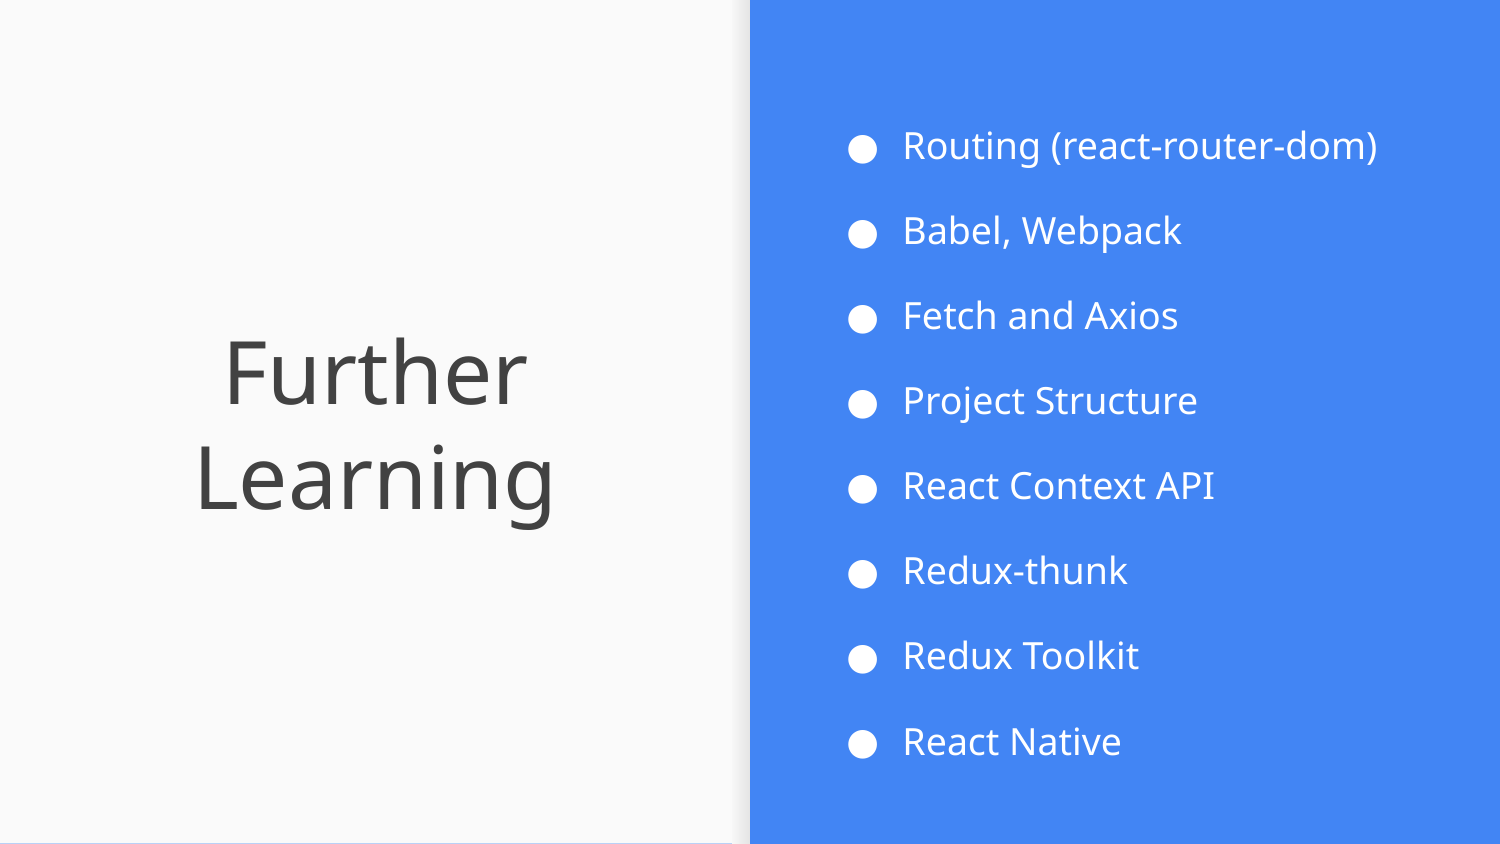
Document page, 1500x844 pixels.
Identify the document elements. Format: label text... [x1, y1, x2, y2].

title Further Learning [43, 281, 708, 562]
list Routing (react-router-dom) Babel, Webpack Fetch and Axios Project Structure React Context API Redux-thunk Redux Toolkit React Native [812, 135, 1442, 742]
